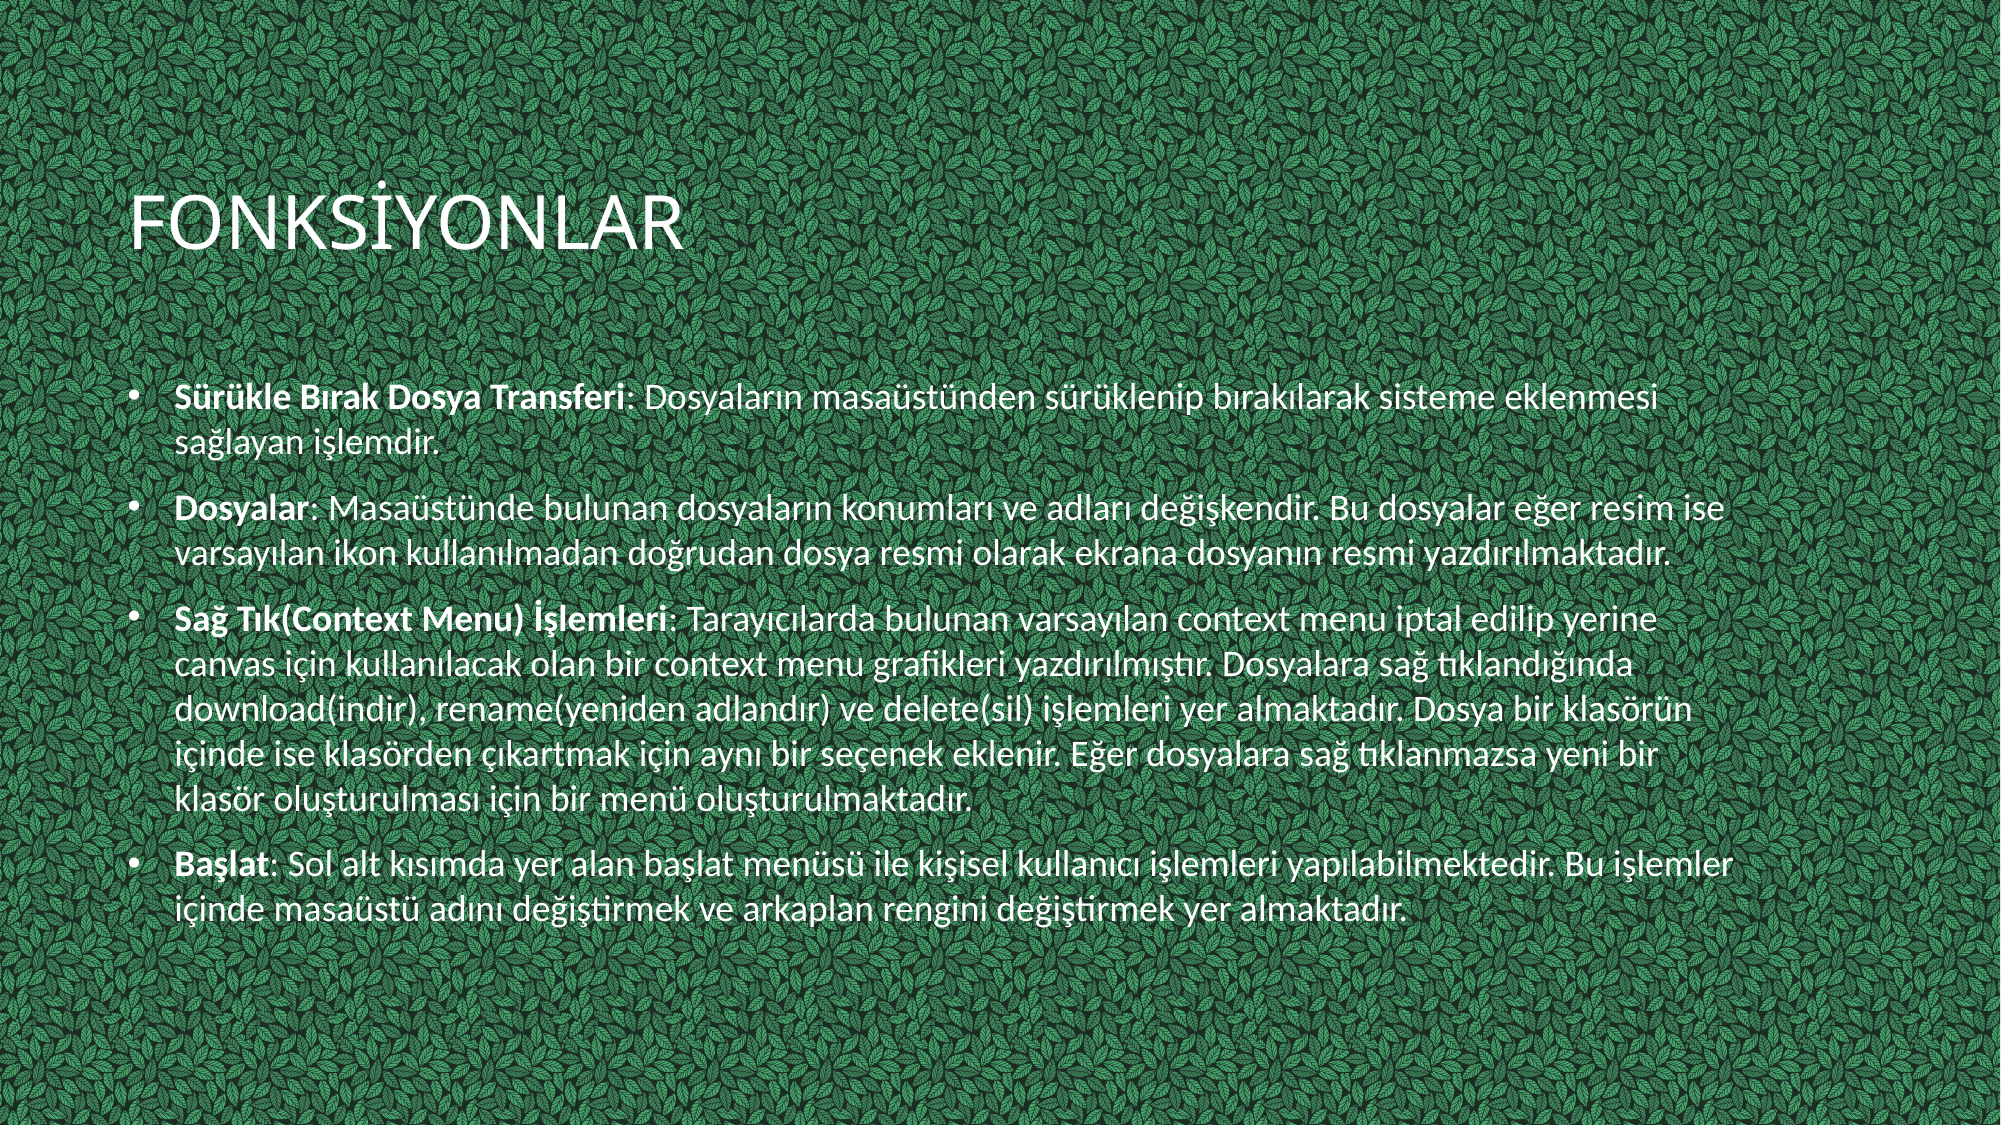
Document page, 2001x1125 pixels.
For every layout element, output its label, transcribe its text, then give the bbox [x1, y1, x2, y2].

list Sürükle Bırak Dosya Transferi: Dosyaların masaüstünden sürüklenip bırakılarak sisteme eklenmesi sağlayan işlemdir. Dosyalar: Masaüstünde bulunan dosyaların konumları ve adları değişkendir. Bu dosyalar eğer resim ise varsayılan ikon kullanılmadan doğrudan dosya resmi olarak ekrana dosyanın resmi yazdırılmaktadır. Sağ Tık(Context Menu) İşlemleri: Tarayıcılarda bulunan varsayılan context menu iptal edilip yerine canvas için kullanılacak olan bir context menu grafikleri yazdırılmıştır. Dosyalara sağ tıklandığında download(indir), rename(yeniden adlandır) ve delete(sil) işlemleri yer almaktadır. Dosya bir klasörün içinde ise klasörden çıkartmak için aynı bir seçenek eklenir. Eğer dosyalara sağ tıklanmazsa yeni bir klasör oluşturulması için bir menü oluşturulmaktadır. Başlat: Sol alt kısımda yer alan başlat menüsü ile kişisel kullanıcı işlemleri yapılabilmektedir. Bu işlemler içinde masaüstü adını değiştirmek ve arkaplan rengini değiştirmek yer almaktadır. [112, 351, 1775, 950]
title fonksiyonlar [112, 99, 1775, 339]
picture [0, 0, 2001, 1125]
